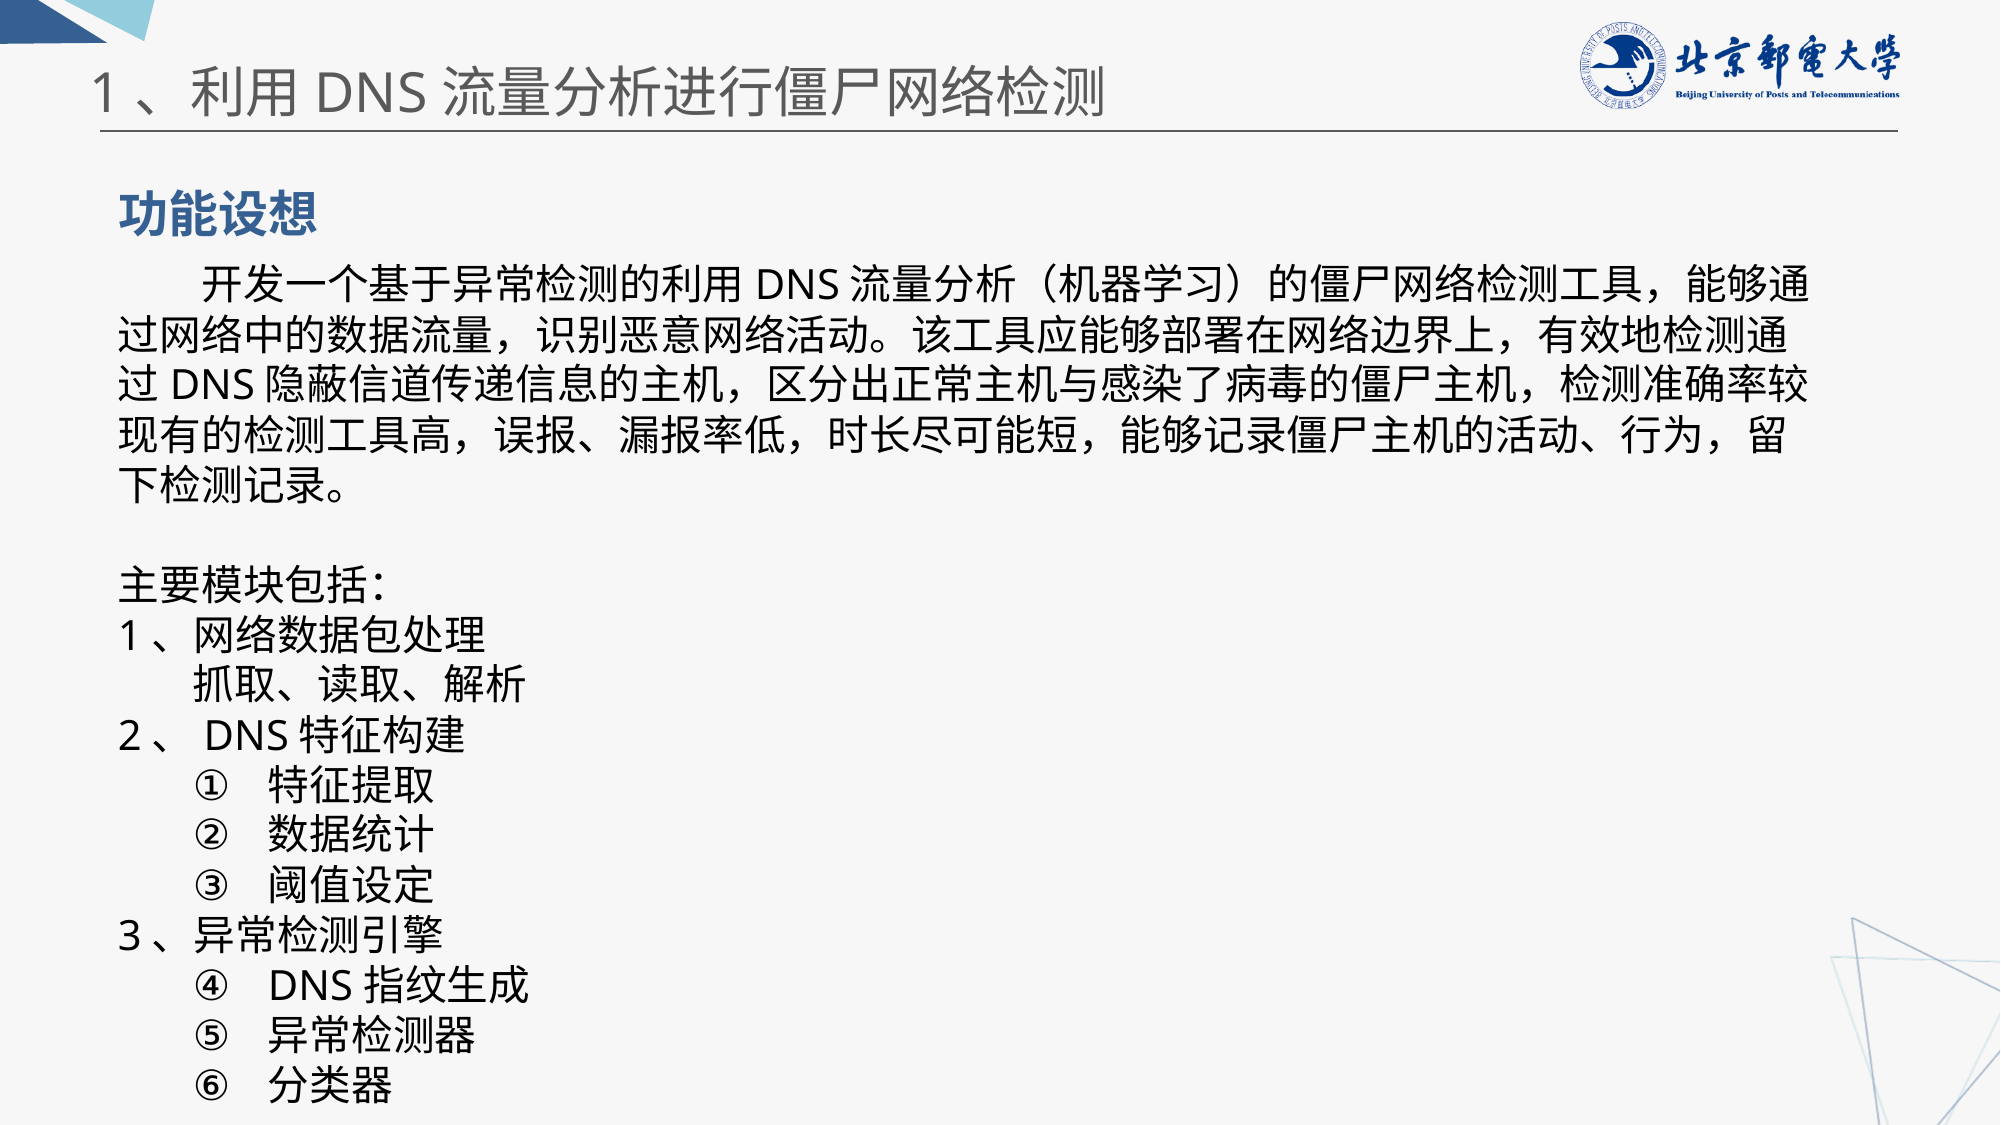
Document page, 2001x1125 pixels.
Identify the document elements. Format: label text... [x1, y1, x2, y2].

text_box 开发一个基于异常检测的利用DNS流量分析（机器学习）的僵尸网络检测工具，能够通过网络中的数据流量，识别恶意网络活动。该工具应能够部署在网络边界上，有效地检测通过DNS隐蔽信道传递信息的主机，区分出正常主机与感染了病毒的僵尸主机，检测准确率较现有的检测工具高，误报、漏报率低，时长尽可能短，能够记录僵尸主机的活动、行为，留下检测记录。 主要模块包括： 1、网络数据包处理 抓取、读取、解析 2、DNS特征构建 特征提取 数据统计 阈值设定 3、异常检测引擎 DNS指纹生成 异常检测器 分类器 [103, 250, 1826, 1116]
picture [1580, 22, 1900, 109]
text_box 1、利用DNS流量分析进行僵尸网络检测 [75, 49, 1122, 131]
text_box 功能设想 [103, 175, 828, 250]
picture [1831, 918, 2000, 1124]
